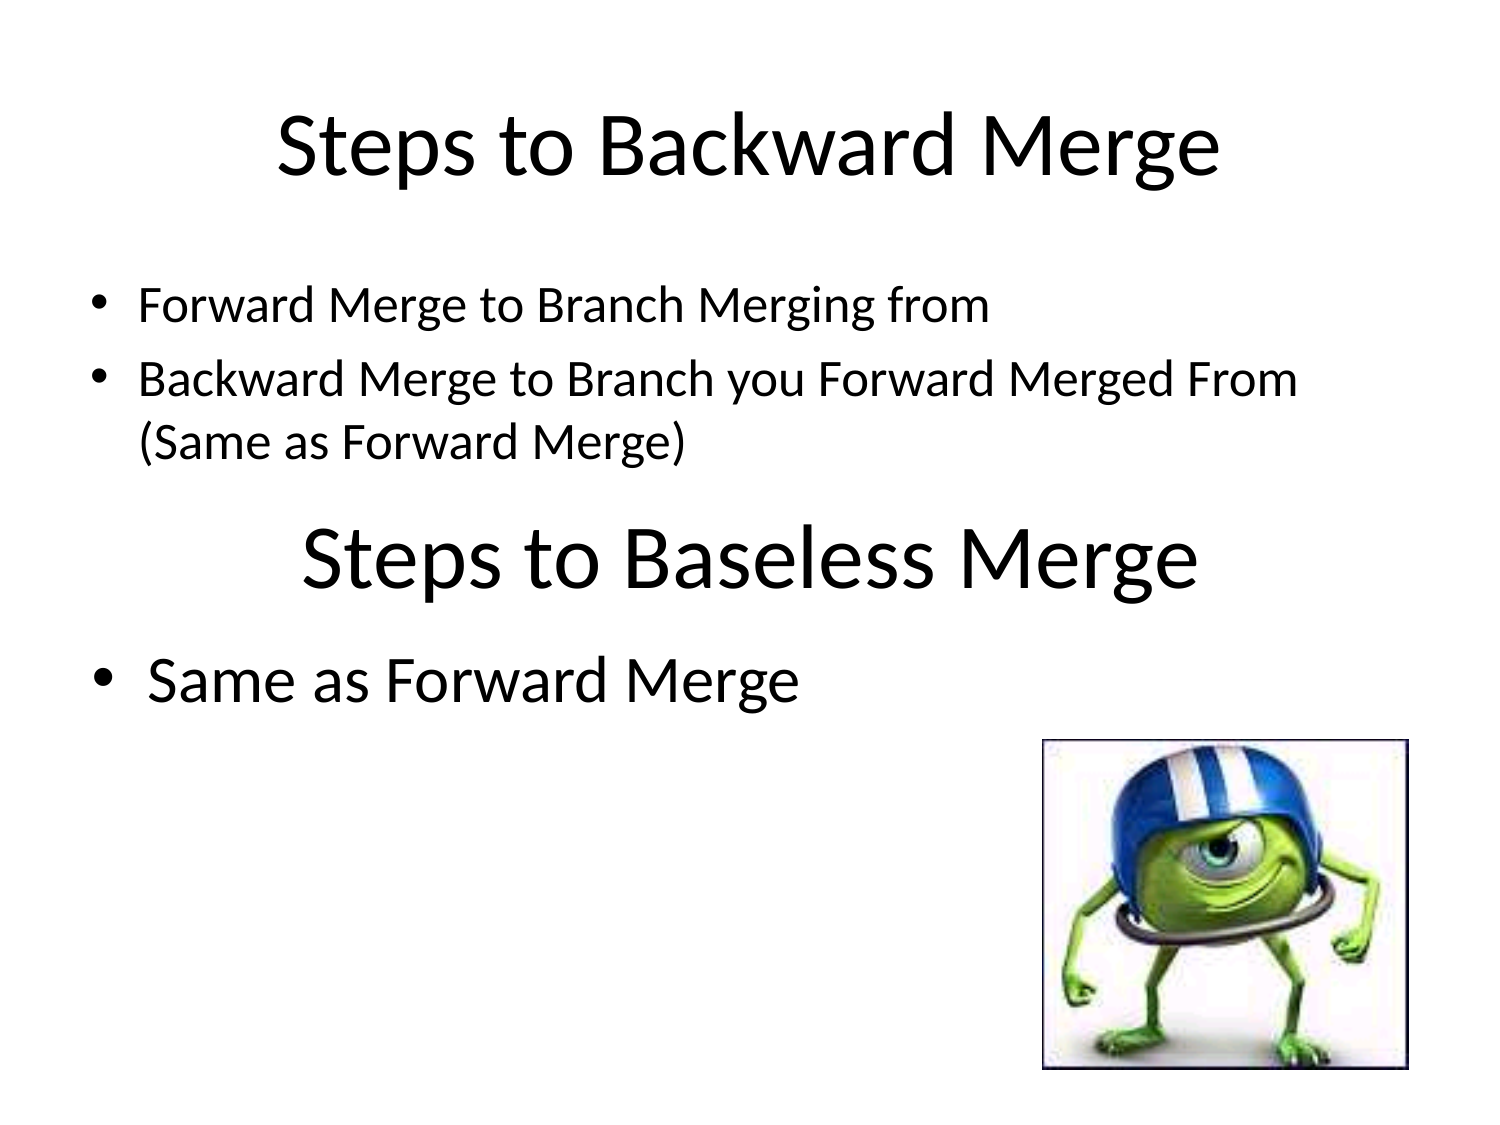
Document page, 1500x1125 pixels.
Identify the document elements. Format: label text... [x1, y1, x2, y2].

picture [1042, 739, 1410, 1070]
list Forward Merge to Branch Merging from Backward Merge to Branch you Forward Merged From (Same as Forward Merge) [75, 262, 1425, 480]
title Steps to Backward Merge [75, 45, 1425, 233]
text_box Steps to Baseless Merge [76, 457, 1427, 628]
text_box Same as Forward Merge [76, 628, 1427, 740]
